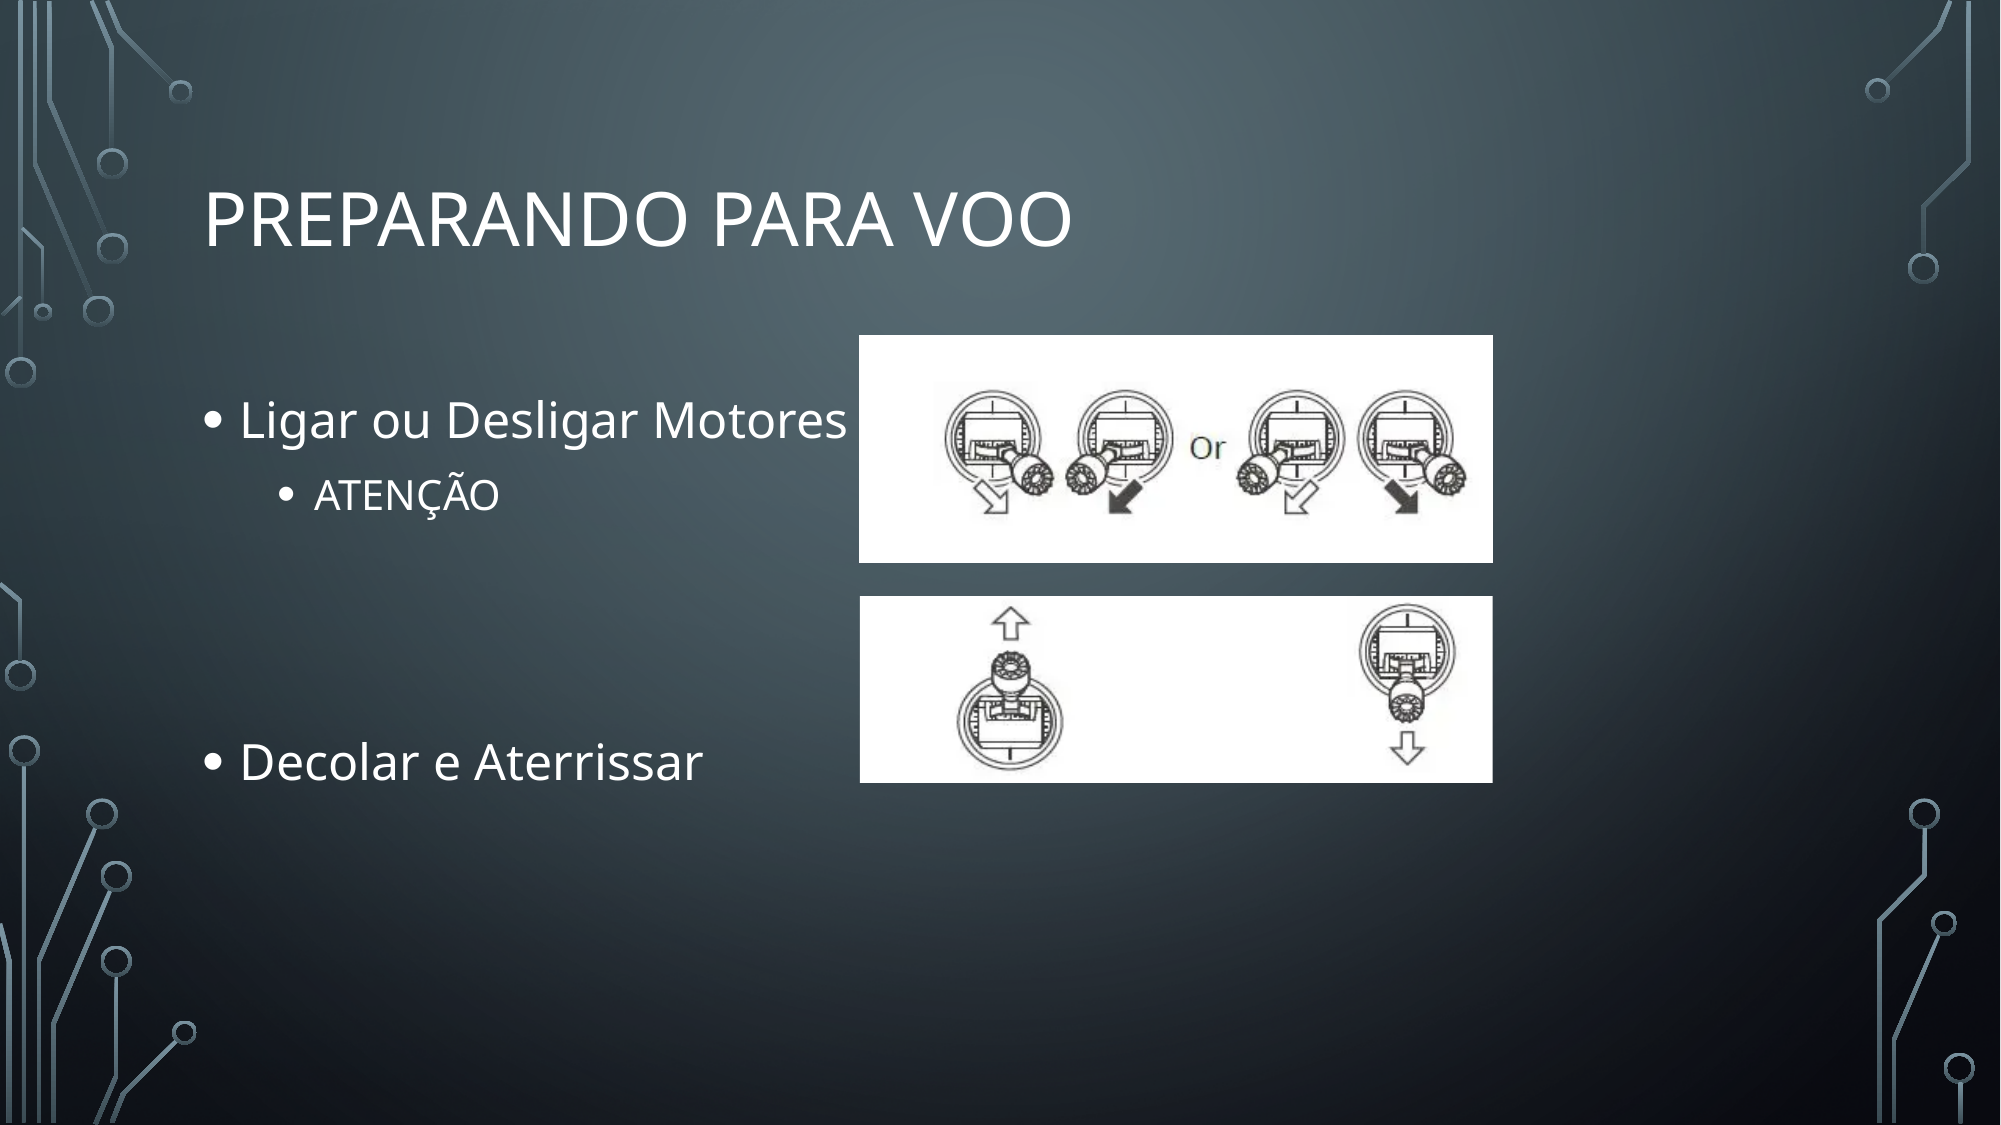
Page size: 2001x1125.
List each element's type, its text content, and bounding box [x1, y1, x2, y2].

picture [859, 595, 1493, 783]
title Preparando para voo [187, 101, 1813, 344]
list Ligar ou Desligar Motores ATENÇÃO Decolar e Aterrissar [187, 369, 1813, 950]
picture [859, 335, 1493, 563]
